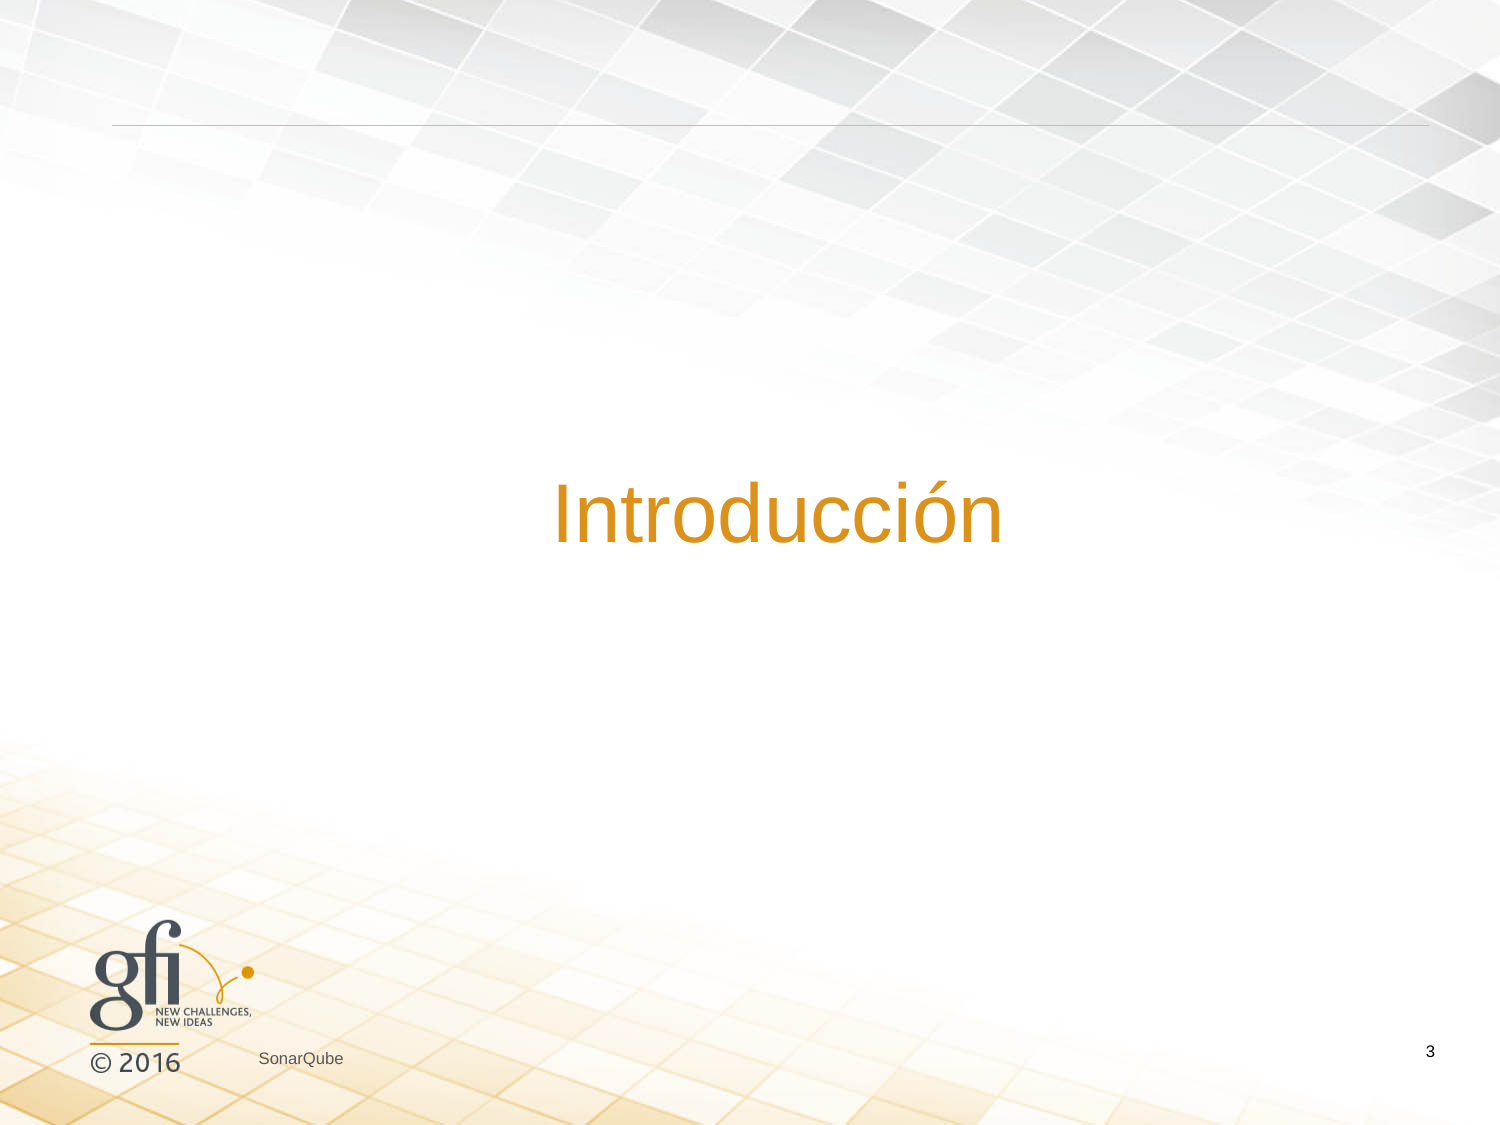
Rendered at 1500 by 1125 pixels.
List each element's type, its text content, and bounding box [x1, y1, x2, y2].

text_box SonarQube [258, 1028, 1298, 1068]
list Introducción [123, 172, 1433, 847]
slide_number 3 [1328, 1027, 1436, 1075]
picture [0, 0, 1500, 1125]
